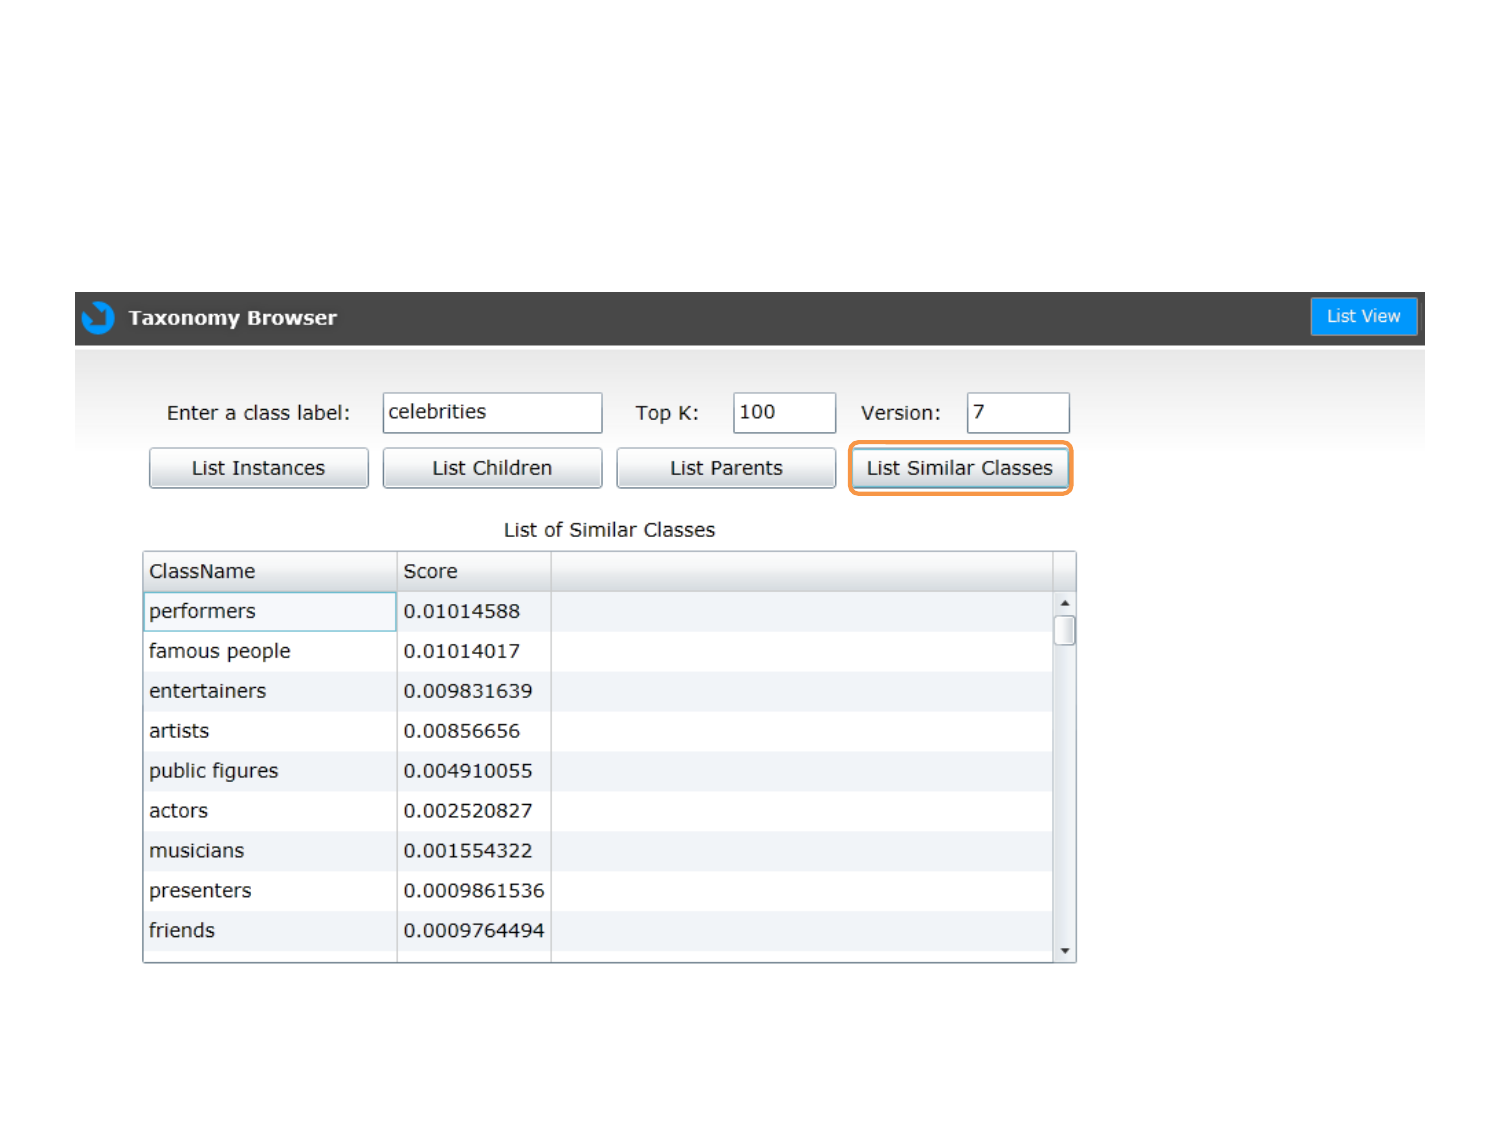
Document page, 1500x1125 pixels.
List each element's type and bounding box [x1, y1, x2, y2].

list [74, 291, 1426, 976]
